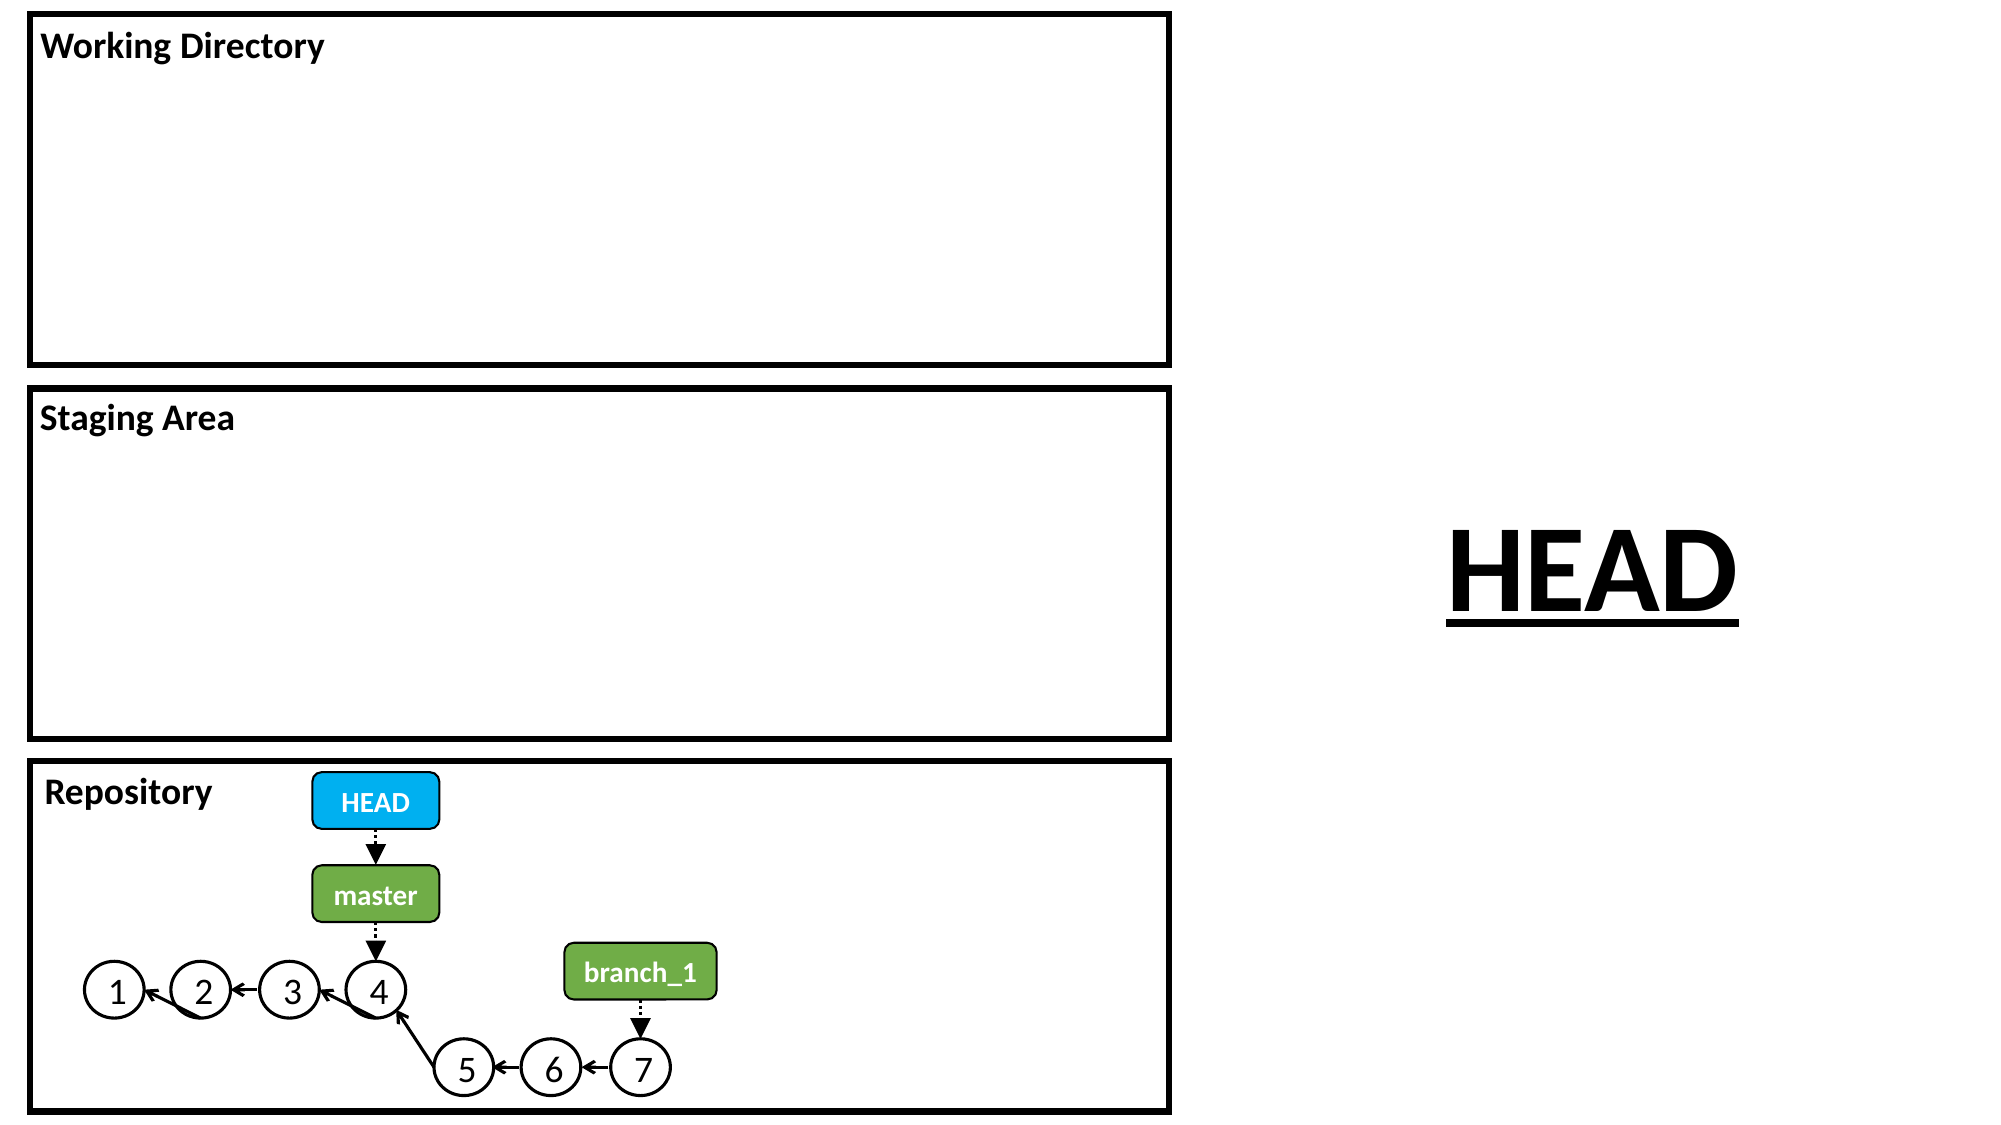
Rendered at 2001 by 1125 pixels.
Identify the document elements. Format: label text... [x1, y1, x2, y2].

text_box HEAD [1431, 479, 1759, 644]
text_box [29, 387, 1170, 740]
text_box branch_1 [563, 941, 718, 1001]
text_box 7 [609, 1037, 672, 1097]
text_box master [311, 864, 441, 924]
text_box 2 [169, 960, 232, 1020]
text_box Staging Area [25, 385, 253, 446]
text_box 1 [83, 960, 146, 1020]
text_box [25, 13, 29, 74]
text_box 6 [520, 1037, 582, 1097]
text_box 3 [258, 960, 321, 1020]
text_box 4 [344, 960, 407, 1020]
text_box 5 [433, 1037, 495, 1097]
text_box HEAD [311, 771, 441, 830]
text_box [29, 760, 1170, 1112]
text_box [29, 13, 1170, 366]
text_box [396, 1009, 443, 1048]
